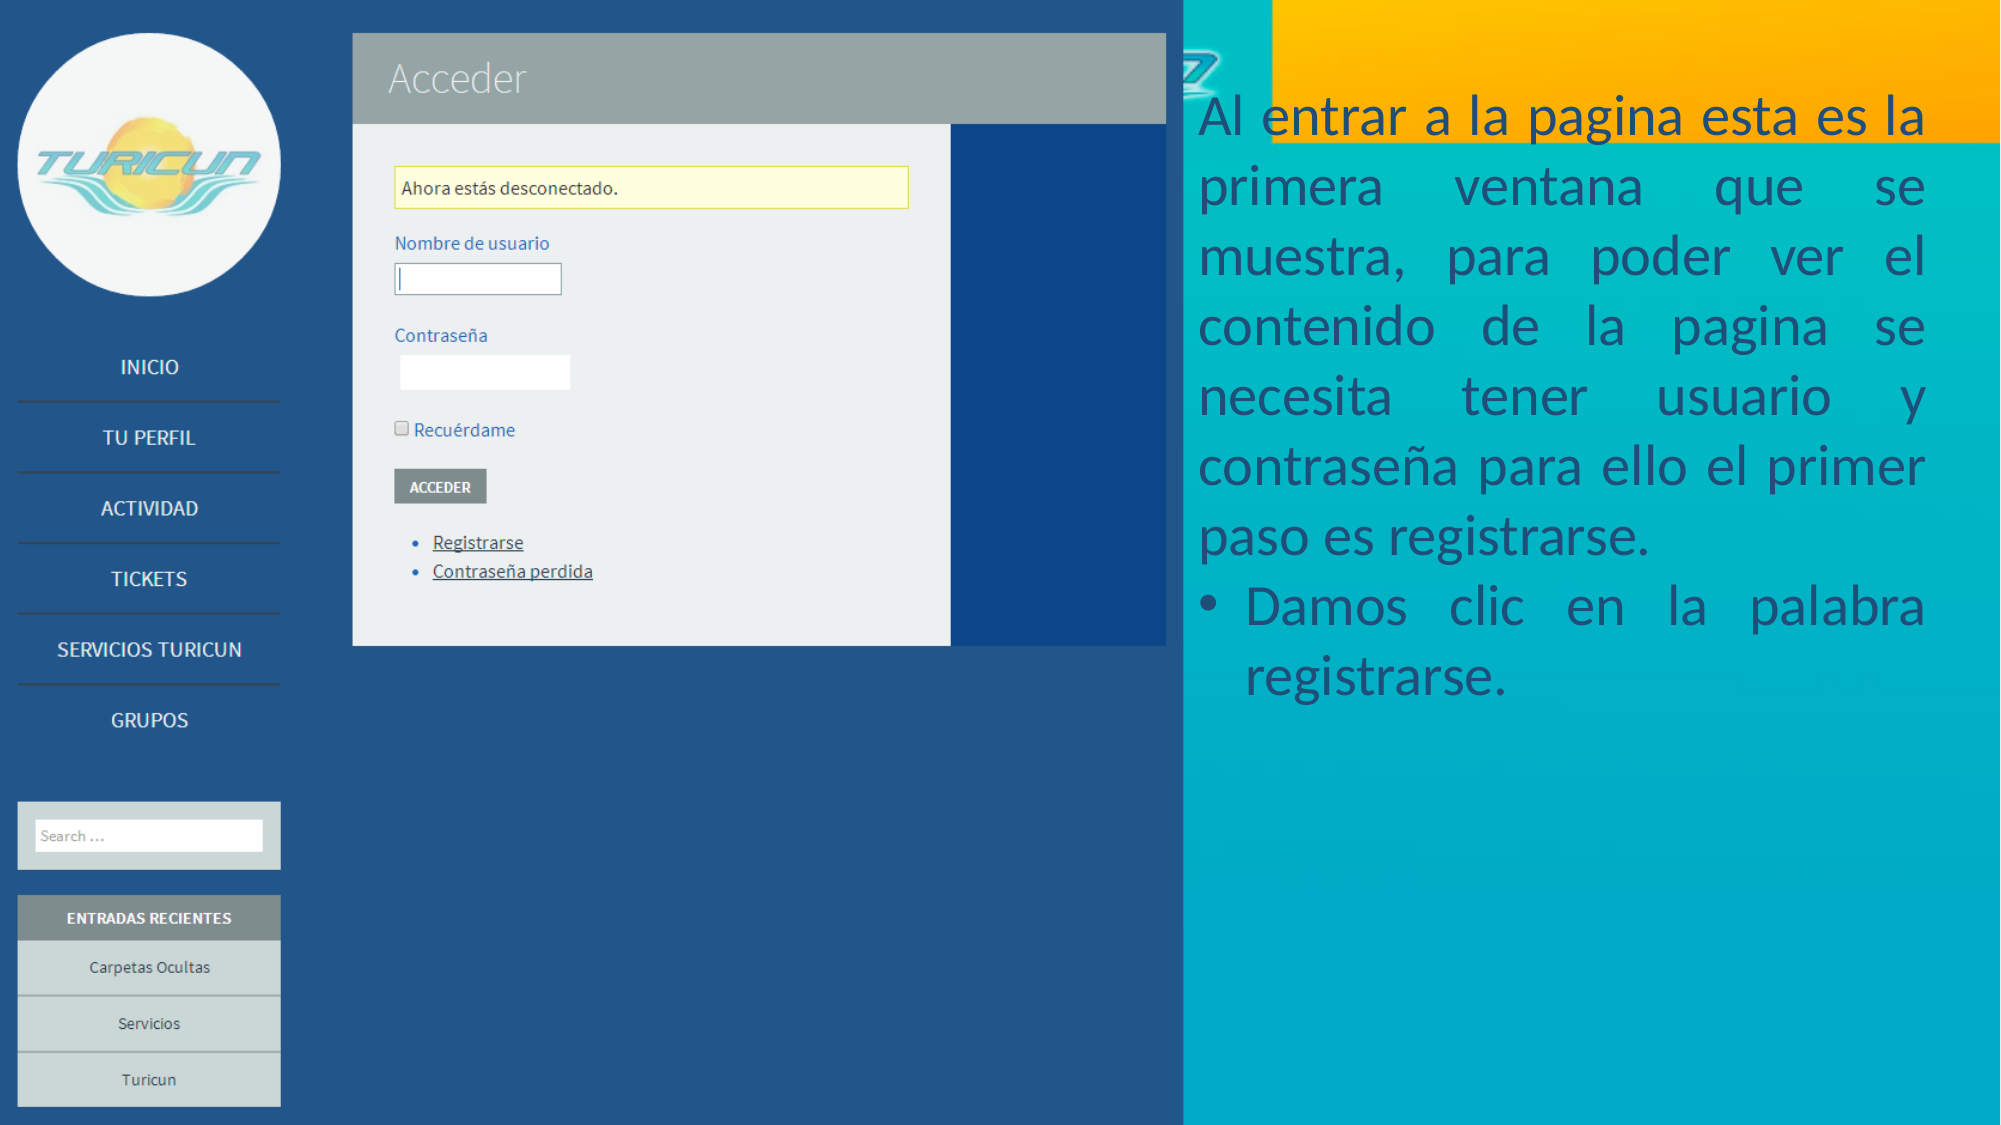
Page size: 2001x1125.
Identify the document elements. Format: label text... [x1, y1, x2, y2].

text_box Al entrar a la pagina esta es la primera ventana que se muestra, para poder ver el contenido de la pagina se necesita tener usuario y contraseña para ello el primer paso es registrarse. Damos clic en la palabra registrarse. [1184, 0, 1942, 715]
picture [1185, 0, 2001, 1125]
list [0, 0, 1184, 1125]
